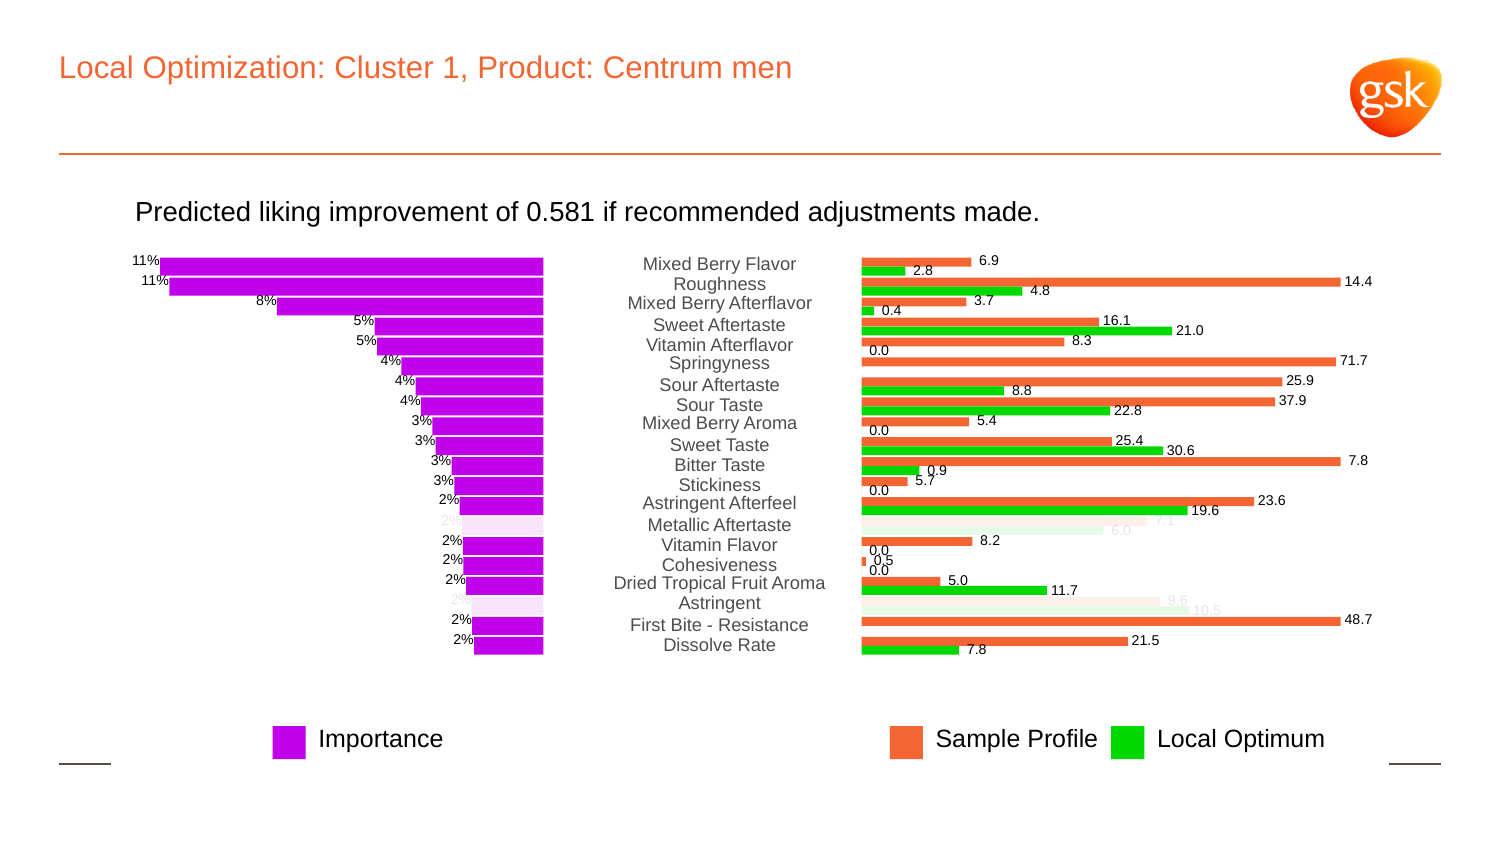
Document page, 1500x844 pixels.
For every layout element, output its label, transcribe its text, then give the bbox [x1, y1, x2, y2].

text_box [112, 194, 1388, 796]
title Local Optimization: Cluster 1, Product: Centrum men [58, 47, 1302, 86]
picture [1333, 38, 1457, 157]
